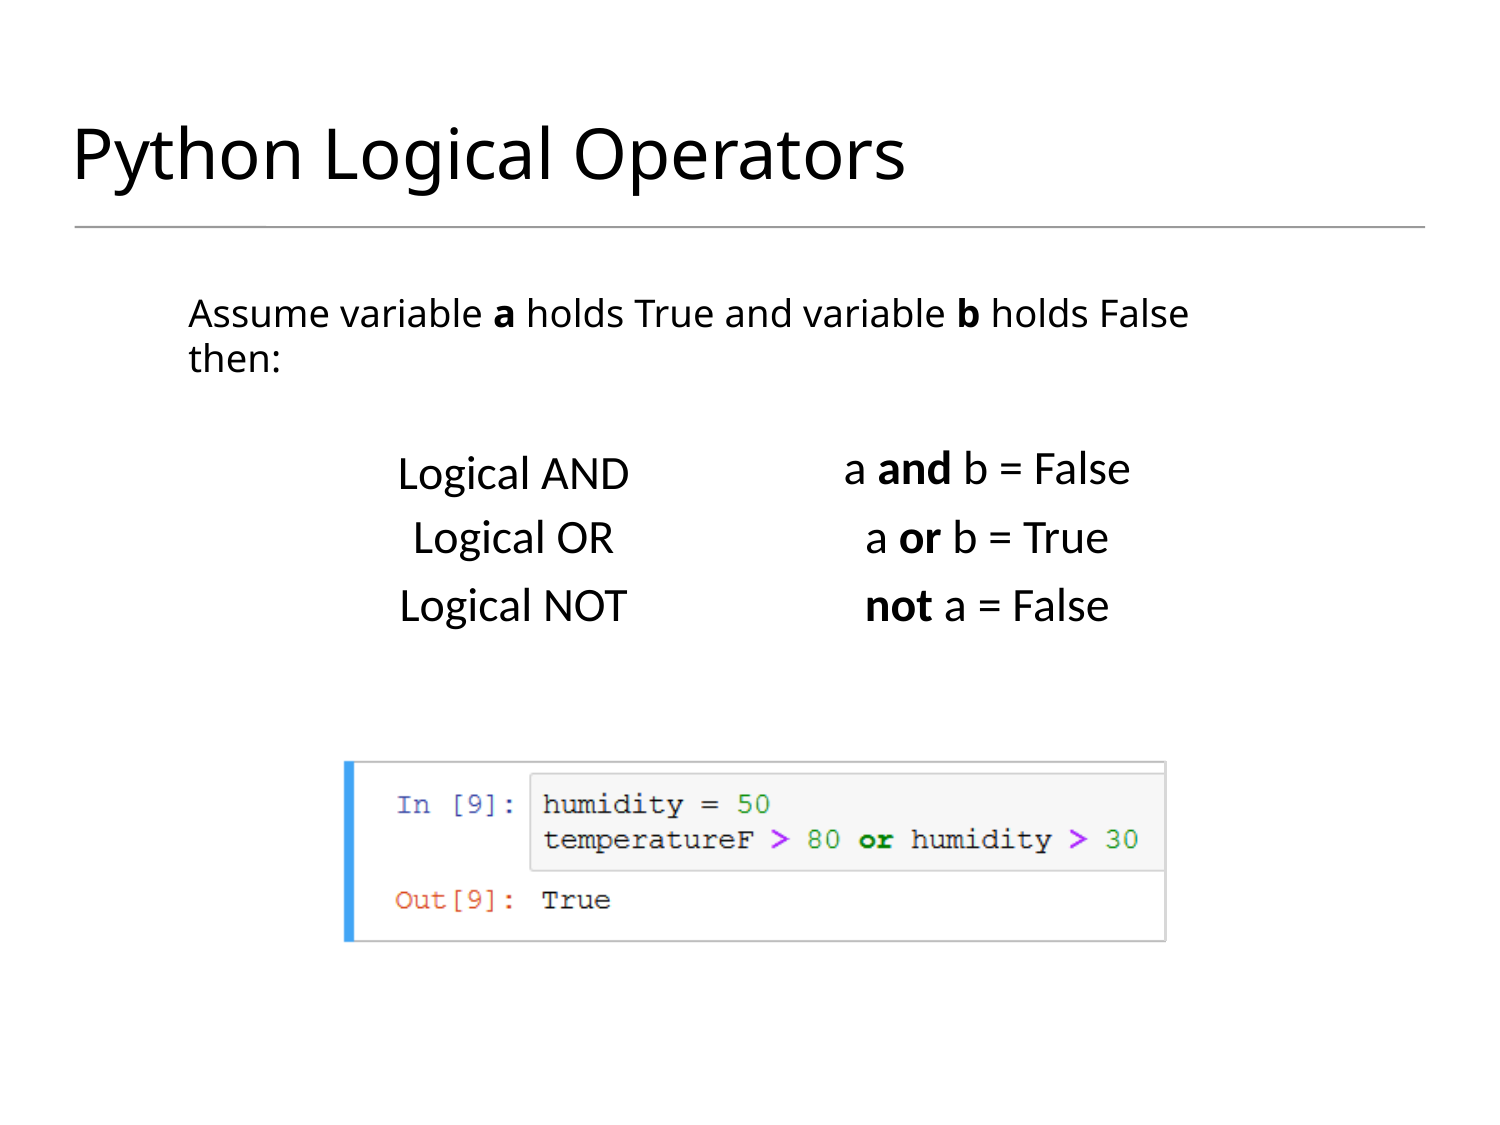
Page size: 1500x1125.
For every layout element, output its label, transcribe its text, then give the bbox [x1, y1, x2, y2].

title Python Logical Operators [65, 0, 1435, 200]
text_box Assume variable a holds True and variable b holds False then: [182, 237, 1286, 1125]
picture [335, 748, 1166, 954]
